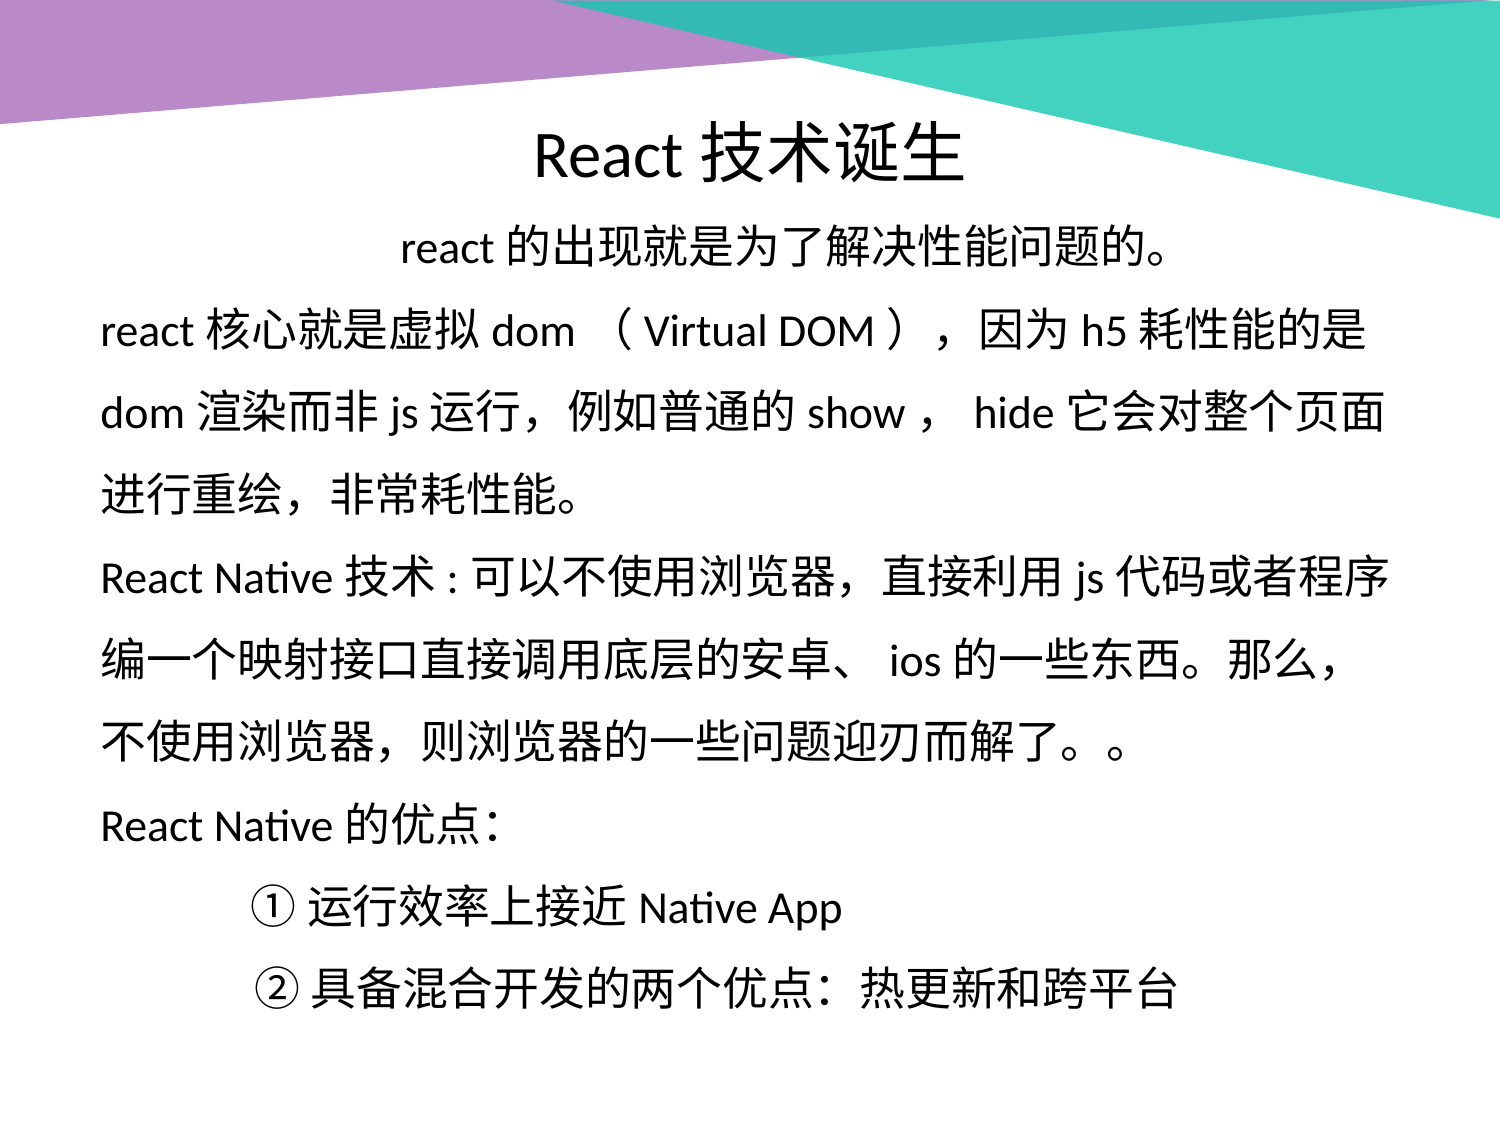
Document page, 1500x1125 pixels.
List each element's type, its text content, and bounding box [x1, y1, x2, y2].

text_box React技术诞生 react的出现就是为了解决性能问题的。 react核心就是虚拟dom（Virtual DOM），因为h5耗性能的是dom渲染而非js运行，例如普通的show，hide它会对整个页面进行重绘，非常耗性能。 React Native技术:可以不使用浏览器，直接利用js代码或者程序编一个映射接口直接调用底层的安卓、ios的一些东西。那么，不使用浏览器，则浏览器的一些问题迎刃而解了。。 React Native的优点： ①运行效率上接近Native App ②具备混合开发的两个优点：热更新和跨平台 [85, 63, 1415, 927]
